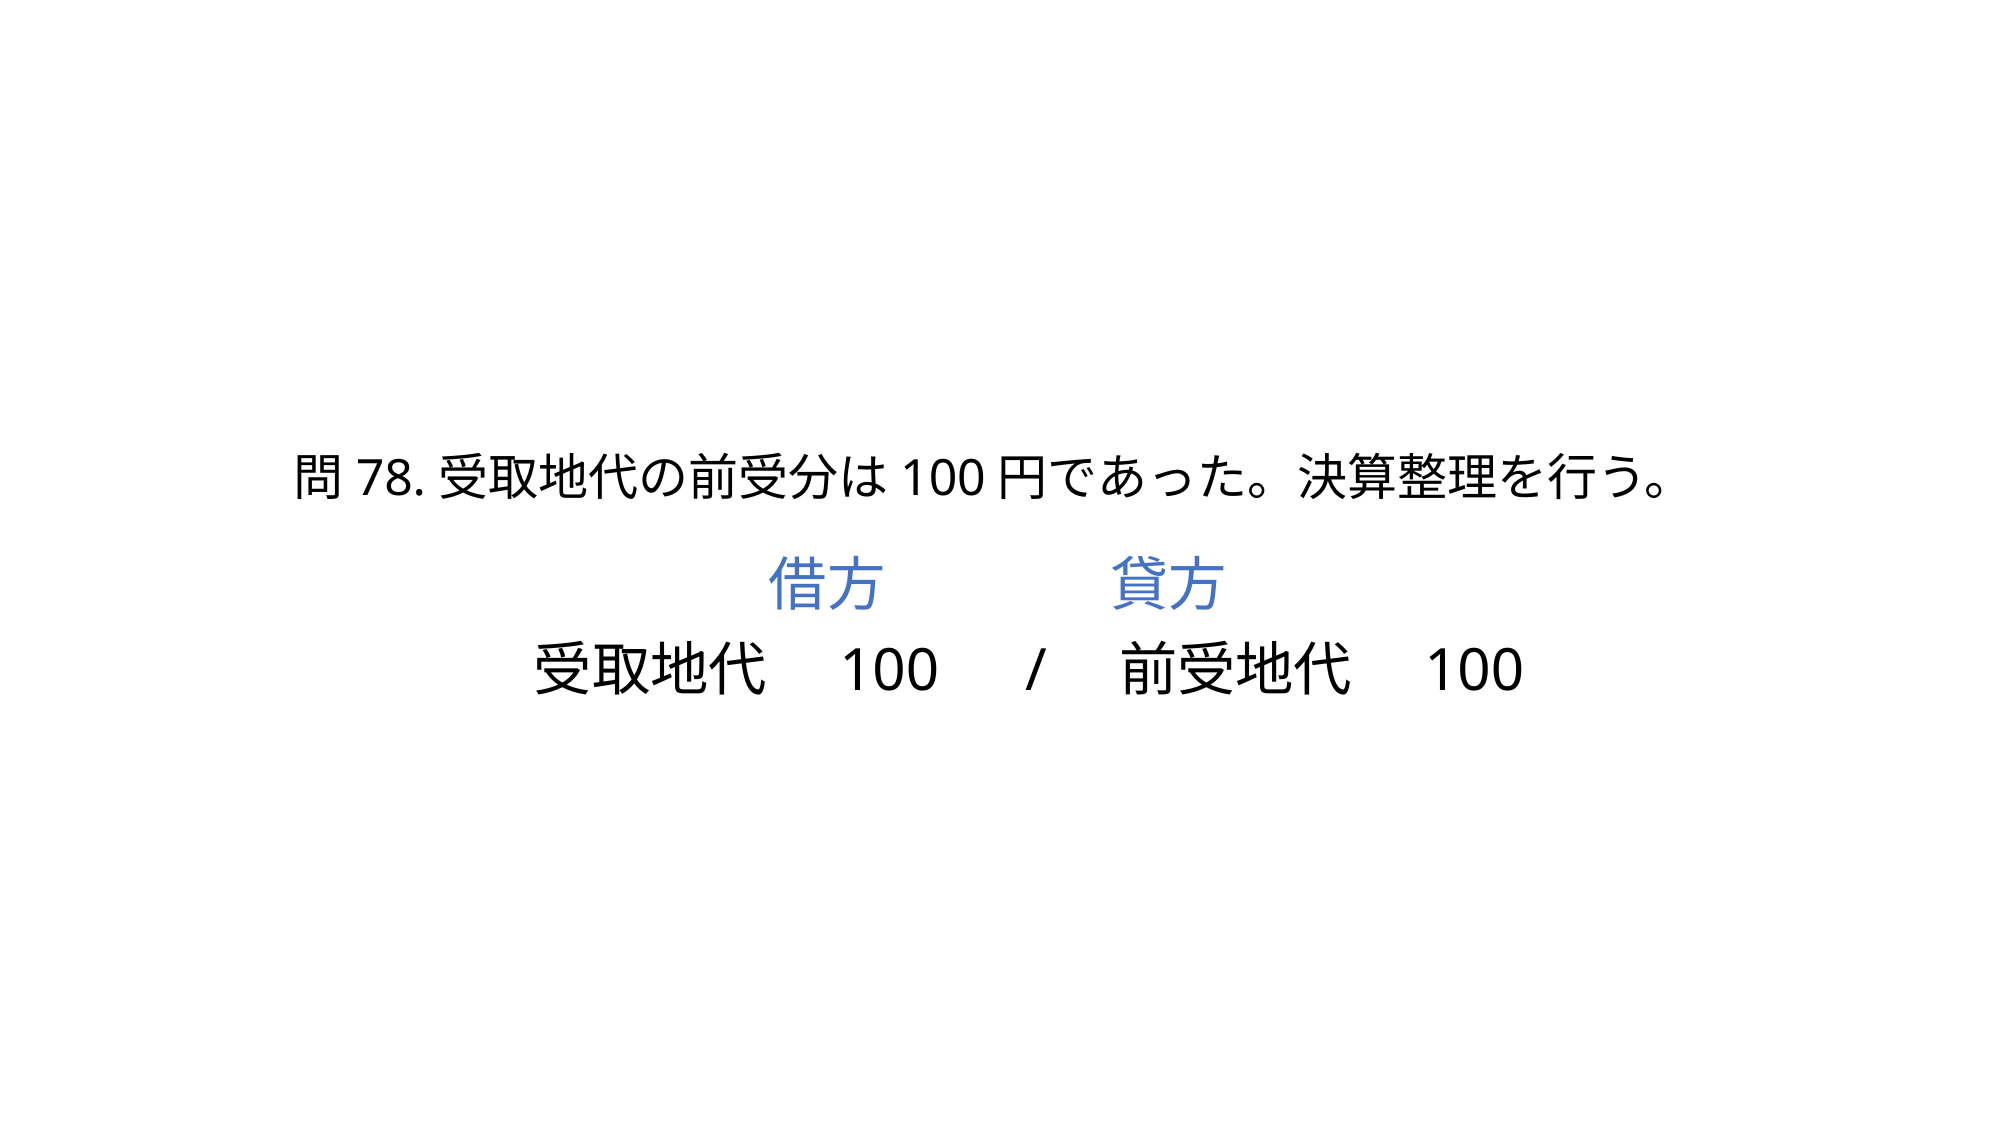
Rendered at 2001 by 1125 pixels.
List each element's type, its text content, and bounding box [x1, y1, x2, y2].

text_box 受取地代 100 / 前受地代 100 [519, 625, 1625, 710]
text_box 問78.受取地代の前受分は100円であった。決算整理を行う。 [278, 437, 1748, 513]
text_box 貸方 [1095, 539, 1270, 624]
text_box 借方 [754, 539, 928, 624]
